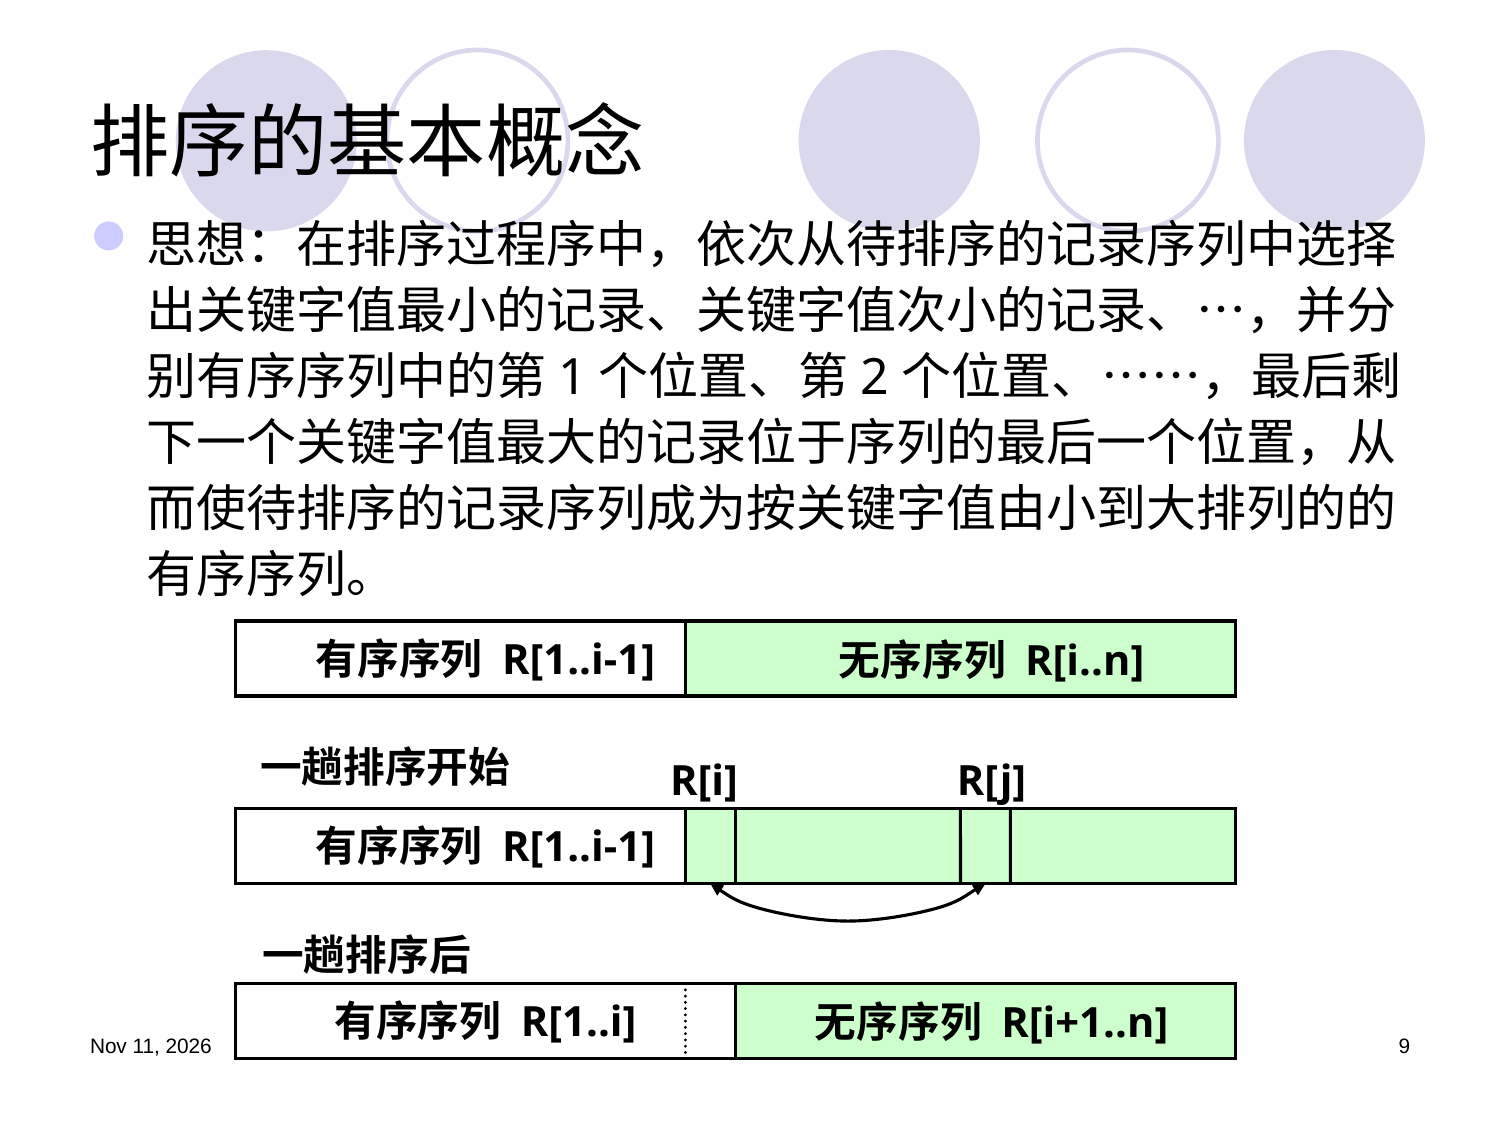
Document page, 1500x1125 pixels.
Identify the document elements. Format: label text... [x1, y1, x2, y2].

text_box R[i] [635, 746, 773, 806]
slide_number 9 [1074, 1024, 1426, 1101]
title 排序的基本概念 [74, 44, 1426, 198]
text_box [235, 808, 1236, 884]
text_box [714, 891, 974, 922]
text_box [235, 983, 1236, 1059]
text_box 一趟排序开始 [235, 733, 536, 799]
text_box 一趟排序后 [235, 921, 498, 982]
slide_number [74, 1024, 426, 1101]
list 思想：在排序过程序中，依次从待排序的记录序列中选择出关键字值最小的记录、关键字值次小的记录、…，并分别有序序列中的第1个位置、第2个位置、……，最后剩下一个关键字值最大的记录位于序列的最后一个位置，从而使待排序的记录序列成为按关键字值由小到大排列的的有序序列。 [74, 198, 1426, 517]
text_box R[j] [922, 746, 1061, 806]
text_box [235, 620, 1236, 697]
